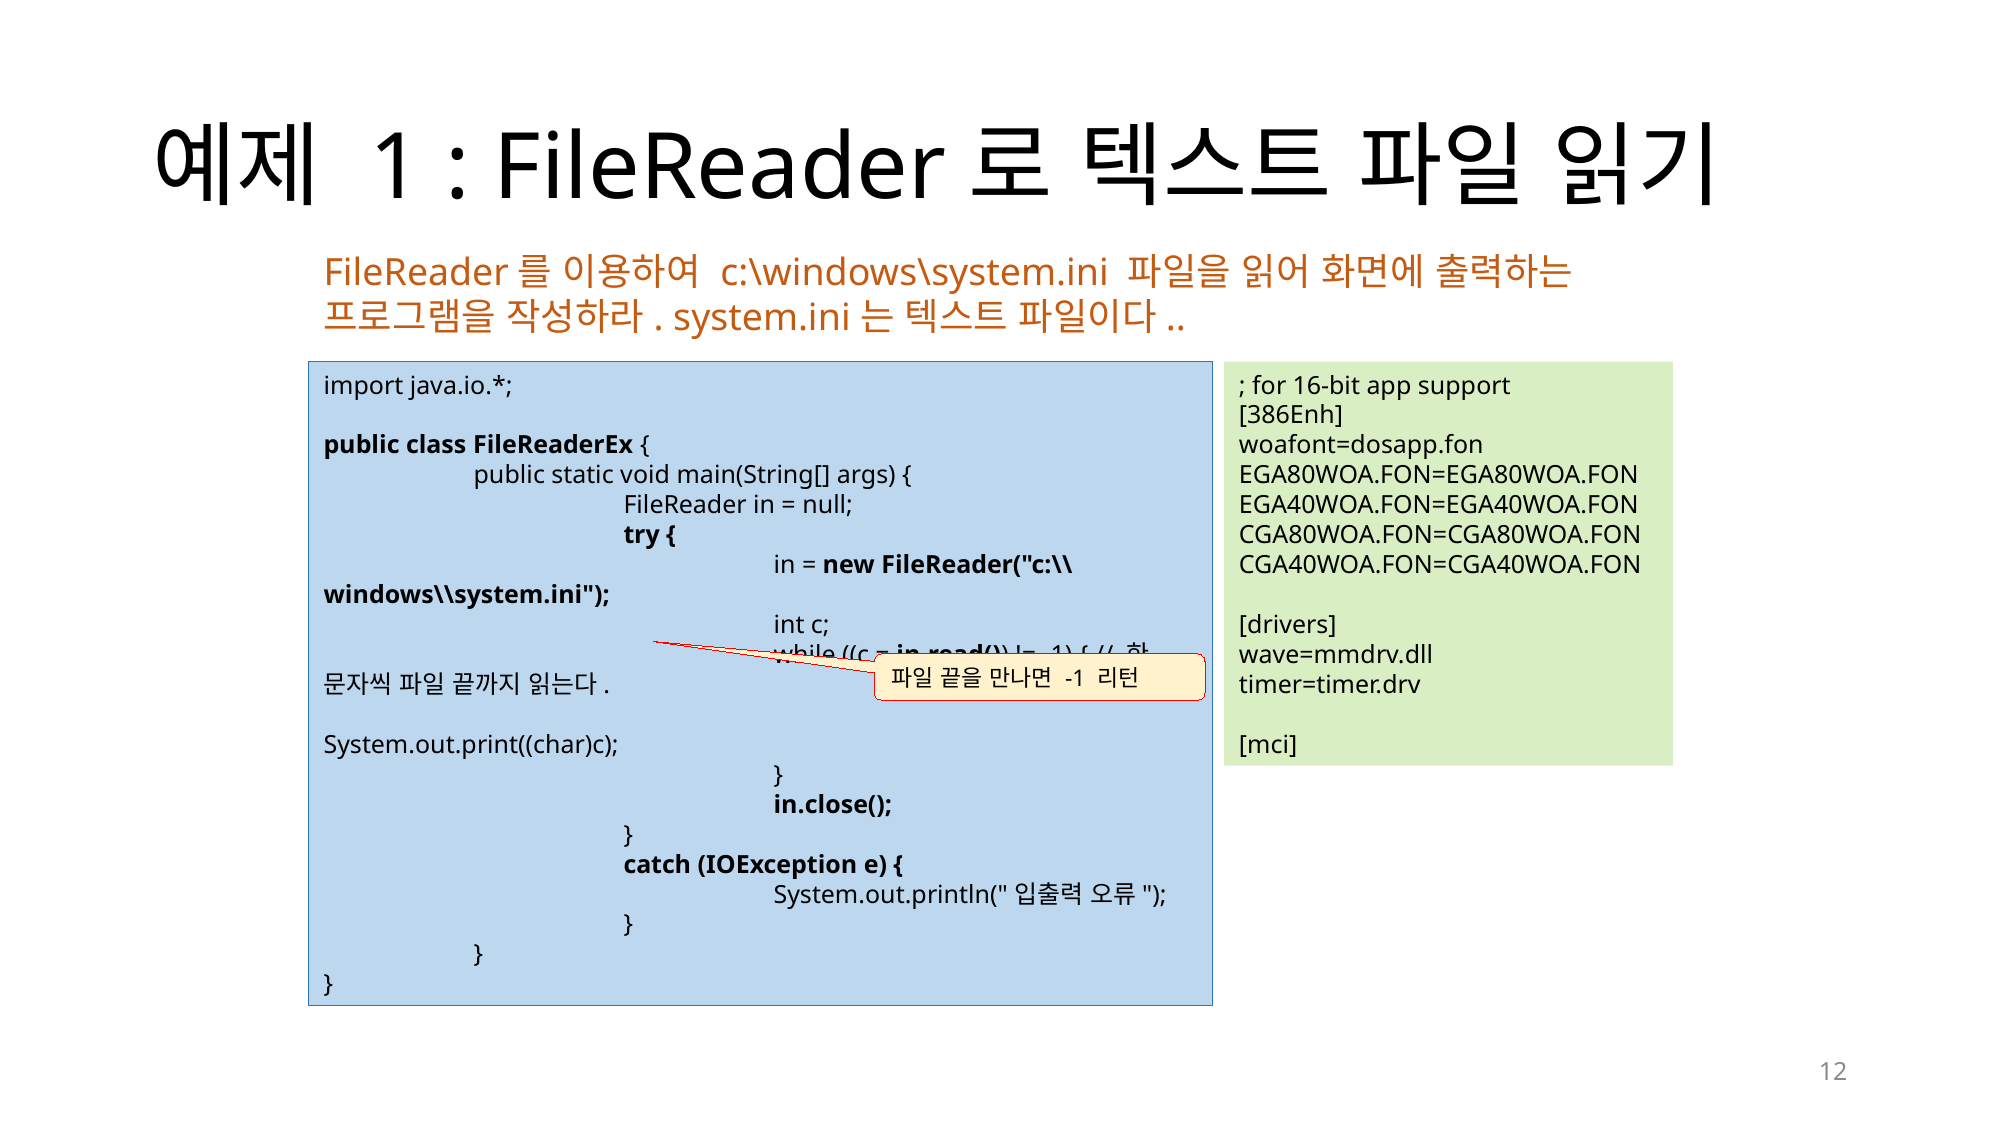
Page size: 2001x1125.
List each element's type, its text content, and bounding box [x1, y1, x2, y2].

text_box ; for 16-bit app support [386Enh] woafont=dosapp.fon EGA80WOA.FON=EGA80WOA.FON EGA40WOA.FON=EGA40WOA.FON CGA80WOA.FON=CGA80WOA.FON CGA40WOA.FON=CGA40WOA.FON [drivers] wave=mmdrv.dll timer=timer.drv [mci] [1224, 361, 1673, 766]
slide_number 12 [1412, 1042, 1863, 1103]
text_box import java.io.*; public class FileReaderEx { public static void main(String[] args) { FileReader in = null; try { in = new FileReader("c:\\windows\\system.ini"); int c; while ((c = in.read()) != -1) { // 한 문자씩 파일 끝까지 읽는다. System.out.print((char)c); } in.close(); } catch (IOException e) { System.out.println("입출력 오류"); } } } [308, 361, 1213, 1006]
text_box FileReader를 이용하여 c:\windows\system.ini 파일을 읽어 화면에 출력하는 프로그램을 작성하라. system.ini는 텍스트 파일이다.. [308, 241, 1622, 346]
title 예제 1 : FileReader로 텍스트 파일 읽기 [137, 59, 1863, 278]
text_box 파일 끝을 만나면 -1 리턴 [653, 641, 1206, 701]
